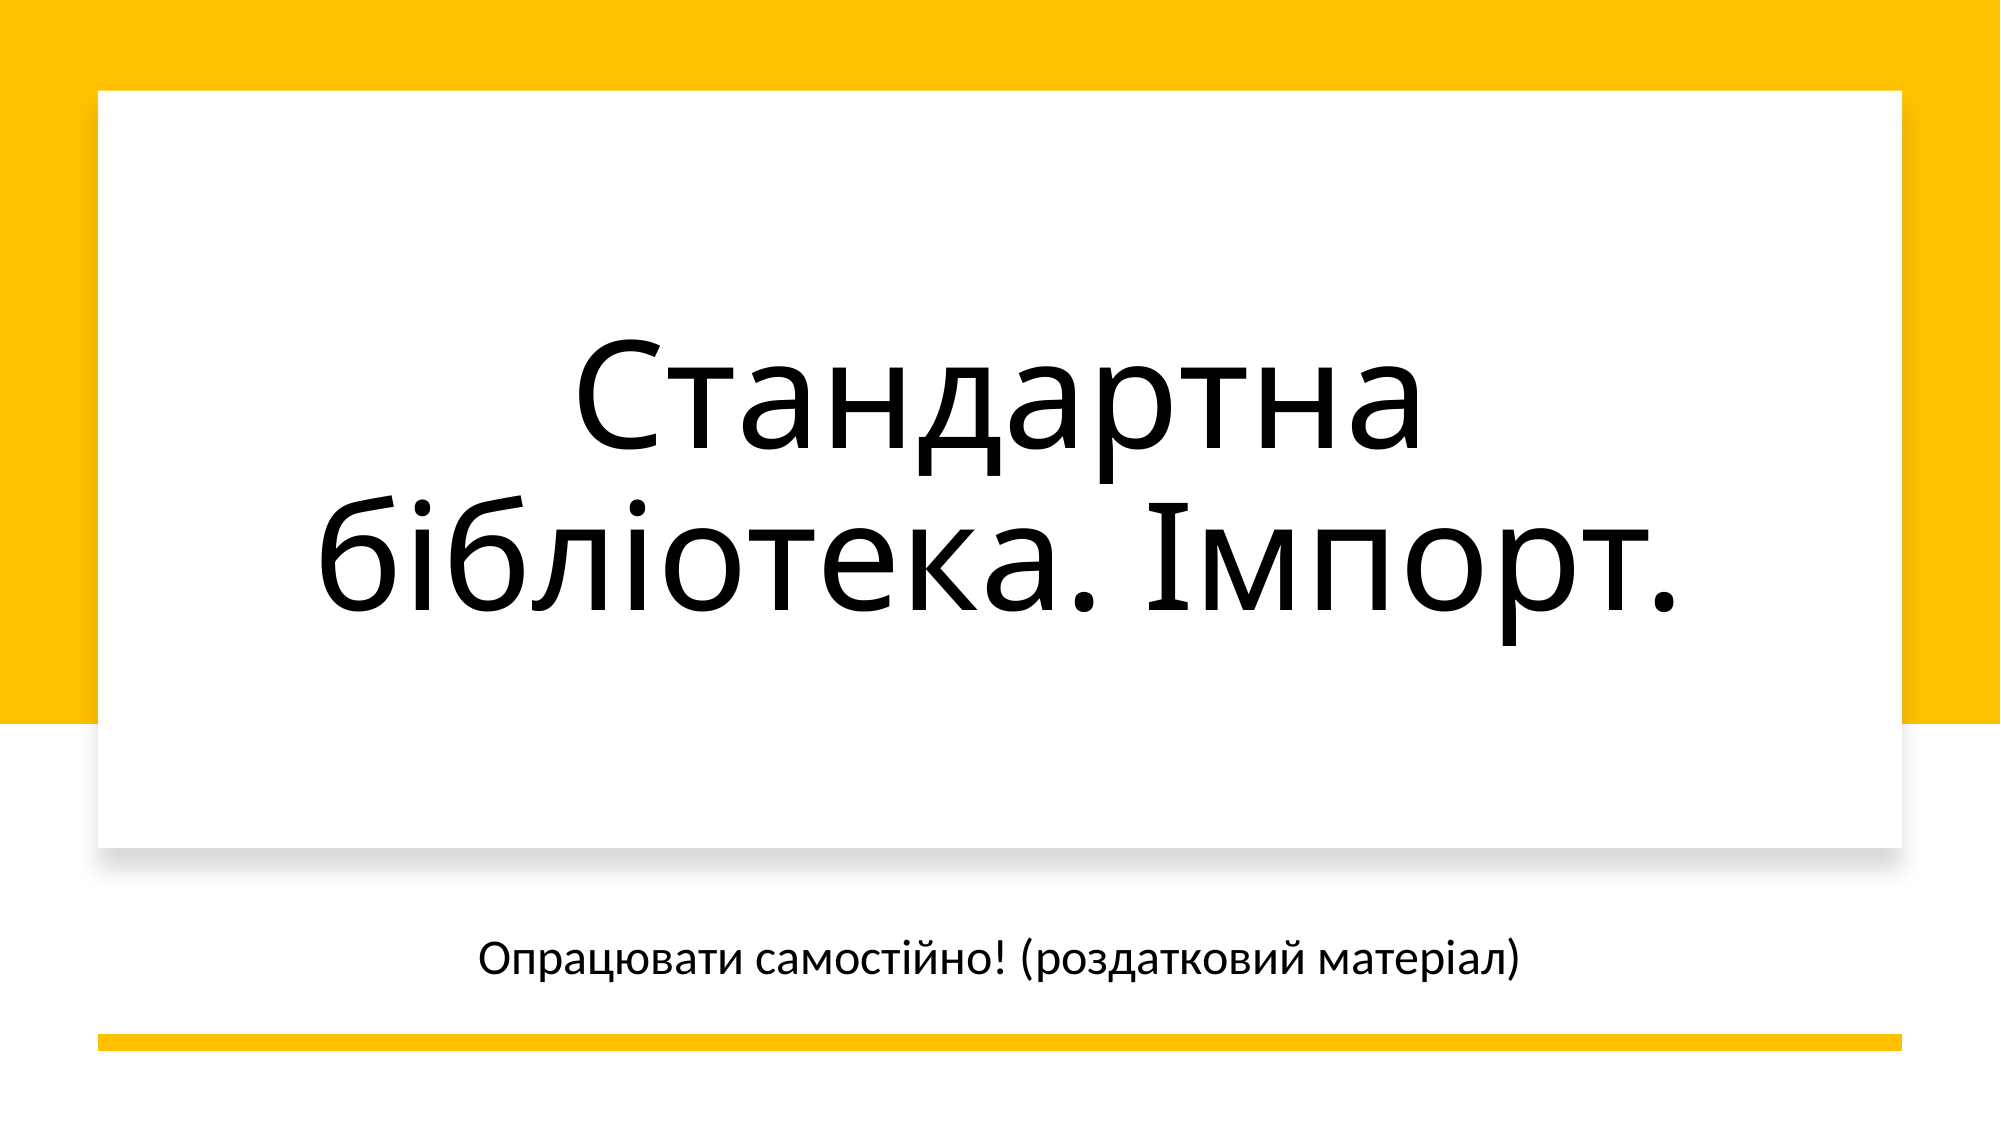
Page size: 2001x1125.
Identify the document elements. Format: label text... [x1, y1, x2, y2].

title Стандартна бібліотека. Імпорт. [249, 212, 1750, 750]
text_box [0, 725, 2000, 1125]
text_box [0, 0, 2000, 725]
text_box [97, 89, 1903, 849]
list Опрацювати самостійно! (роздатковий матеріал) [249, 904, 1750, 1012]
